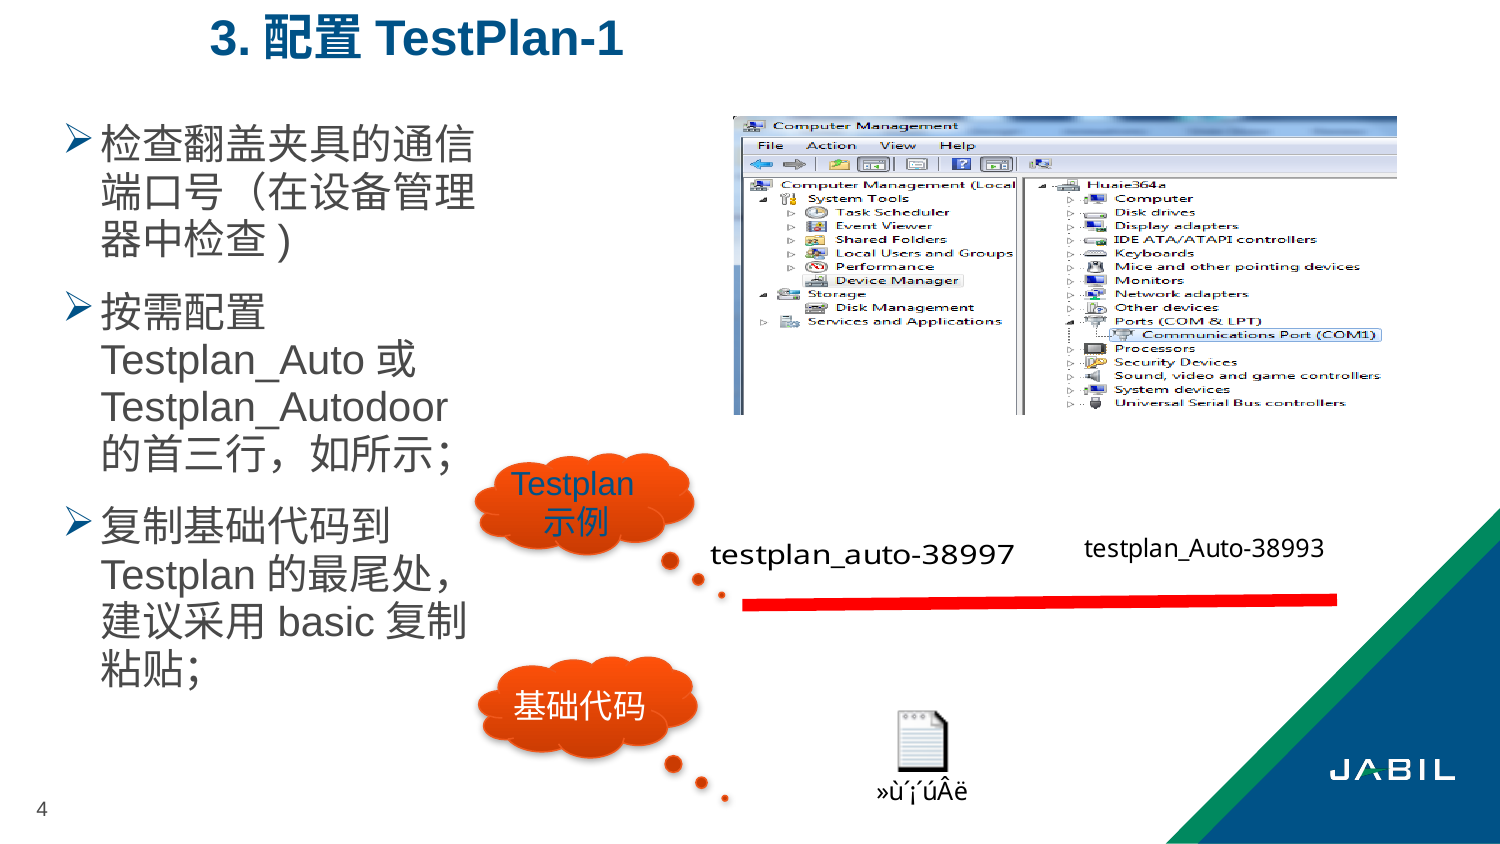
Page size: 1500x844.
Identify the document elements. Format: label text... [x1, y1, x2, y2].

picture [733, 116, 1397, 416]
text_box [1061, 459, 1346, 574]
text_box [685, 462, 1040, 581]
text_box 基础代码 [695, 776, 708, 790]
text_box Testplan示例 [474, 453, 680, 556]
title 3.配置TestPlan-1 [194, 0, 1500, 75]
text_box 基础代码 [477, 656, 698, 759]
list 检查翻盖夹具的通信端口号（在设备管理器中检查) 按需配置Testplan_Auto或Testplan_Autodoor的首三行，如所示； 复制基础代码到Testplan的最尾处，建议采用basic复制粘贴； [47, 113, 493, 808]
text_box 基础代码 [664, 754, 683, 774]
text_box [838, 703, 1007, 817]
picture [1330, 759, 1455, 780]
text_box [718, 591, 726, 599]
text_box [748, 599, 1331, 606]
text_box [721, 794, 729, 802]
text_box Testplan示例 [661, 551, 680, 570]
